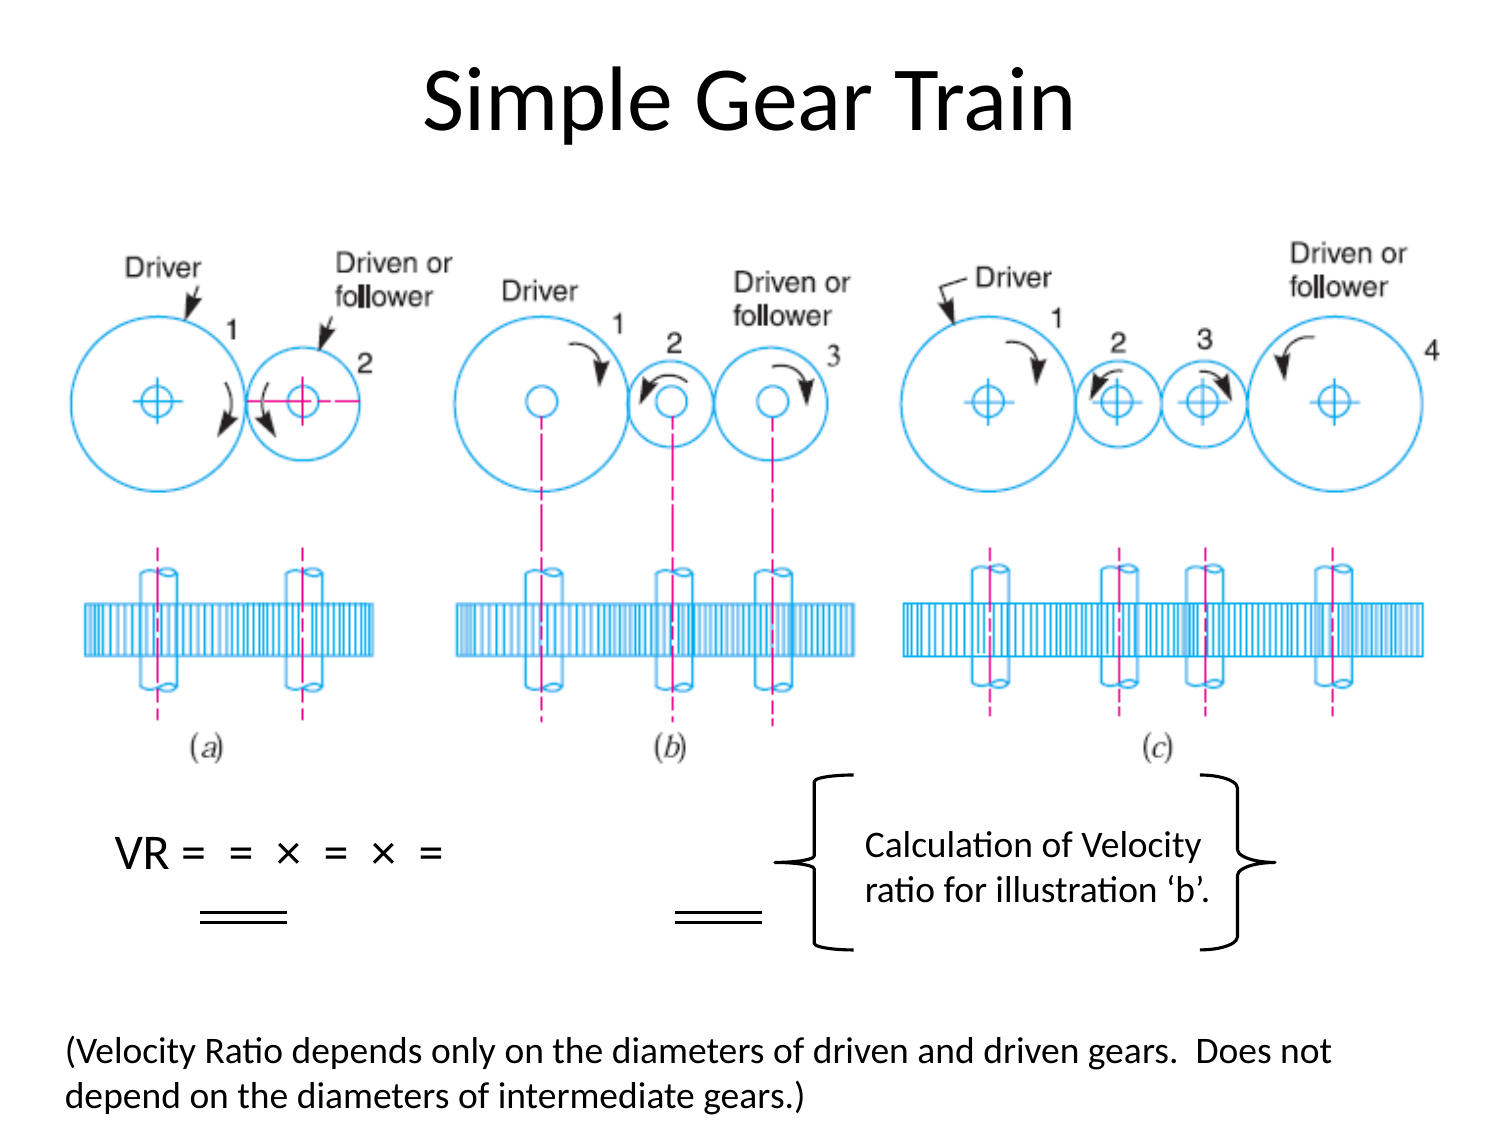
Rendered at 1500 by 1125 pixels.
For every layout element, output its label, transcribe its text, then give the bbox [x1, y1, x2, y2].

text_box Calculation of Velocity ratio for illustration ‘b’. [849, 821, 1199, 918]
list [66, 224, 1482, 813]
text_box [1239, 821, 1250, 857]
text_box [1199, 821, 1276, 951]
text_box (Velocity Ratio depends only on the diameters of driven and driven gears. Does not depend on the diameters of intermediate gears.) [50, 1018, 1450, 1124]
text_box [774, 821, 854, 951]
title Simple Gear Train [75, 0, 1425, 188]
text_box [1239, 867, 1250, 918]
